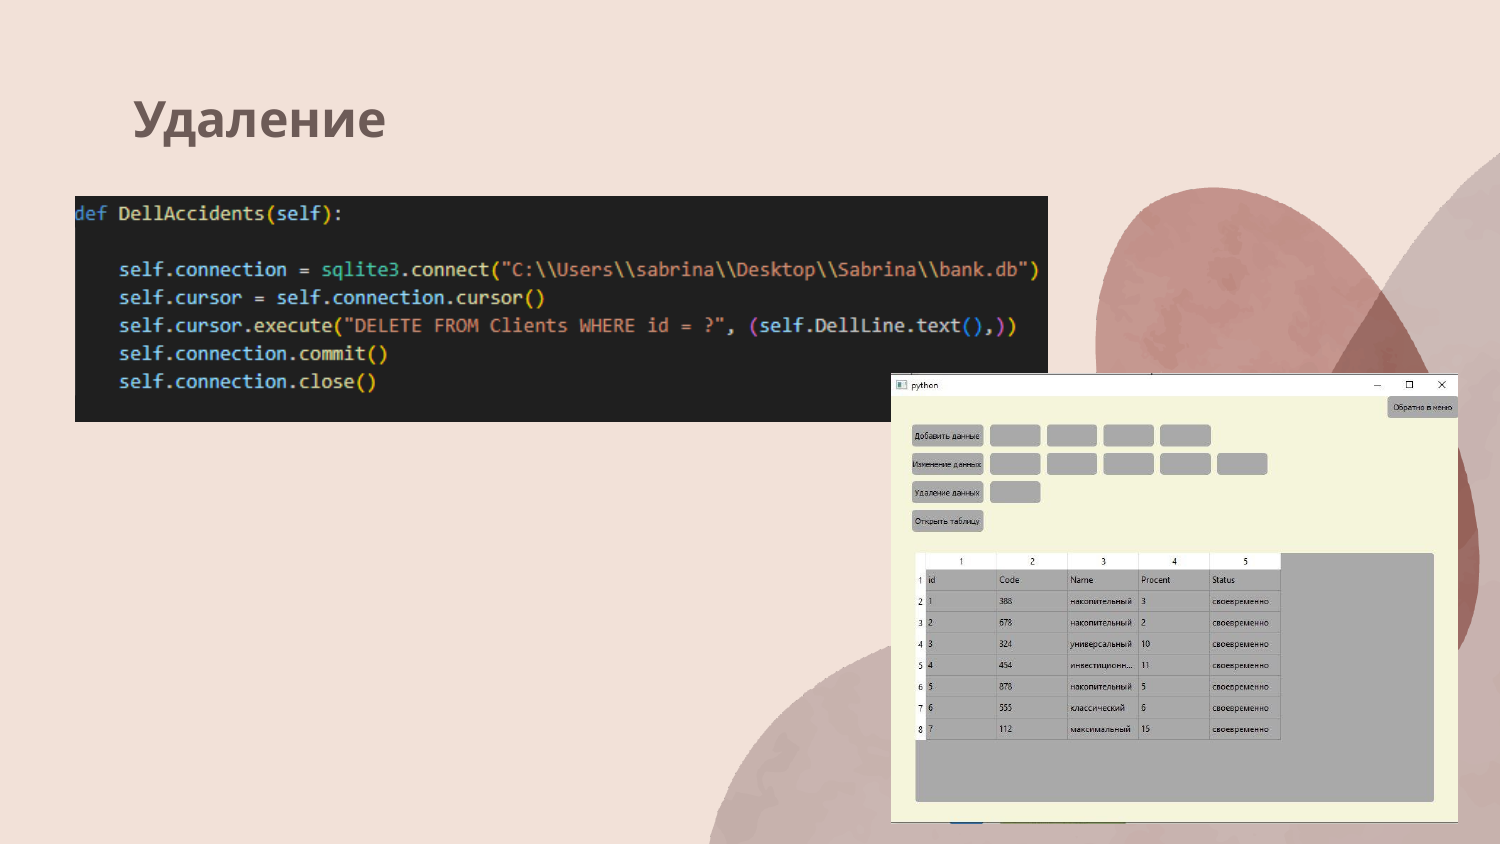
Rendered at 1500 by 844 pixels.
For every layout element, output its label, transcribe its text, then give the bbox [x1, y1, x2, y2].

title Удаление [118, 72, 1382, 167]
picture [0, 0, 1500, 844]
